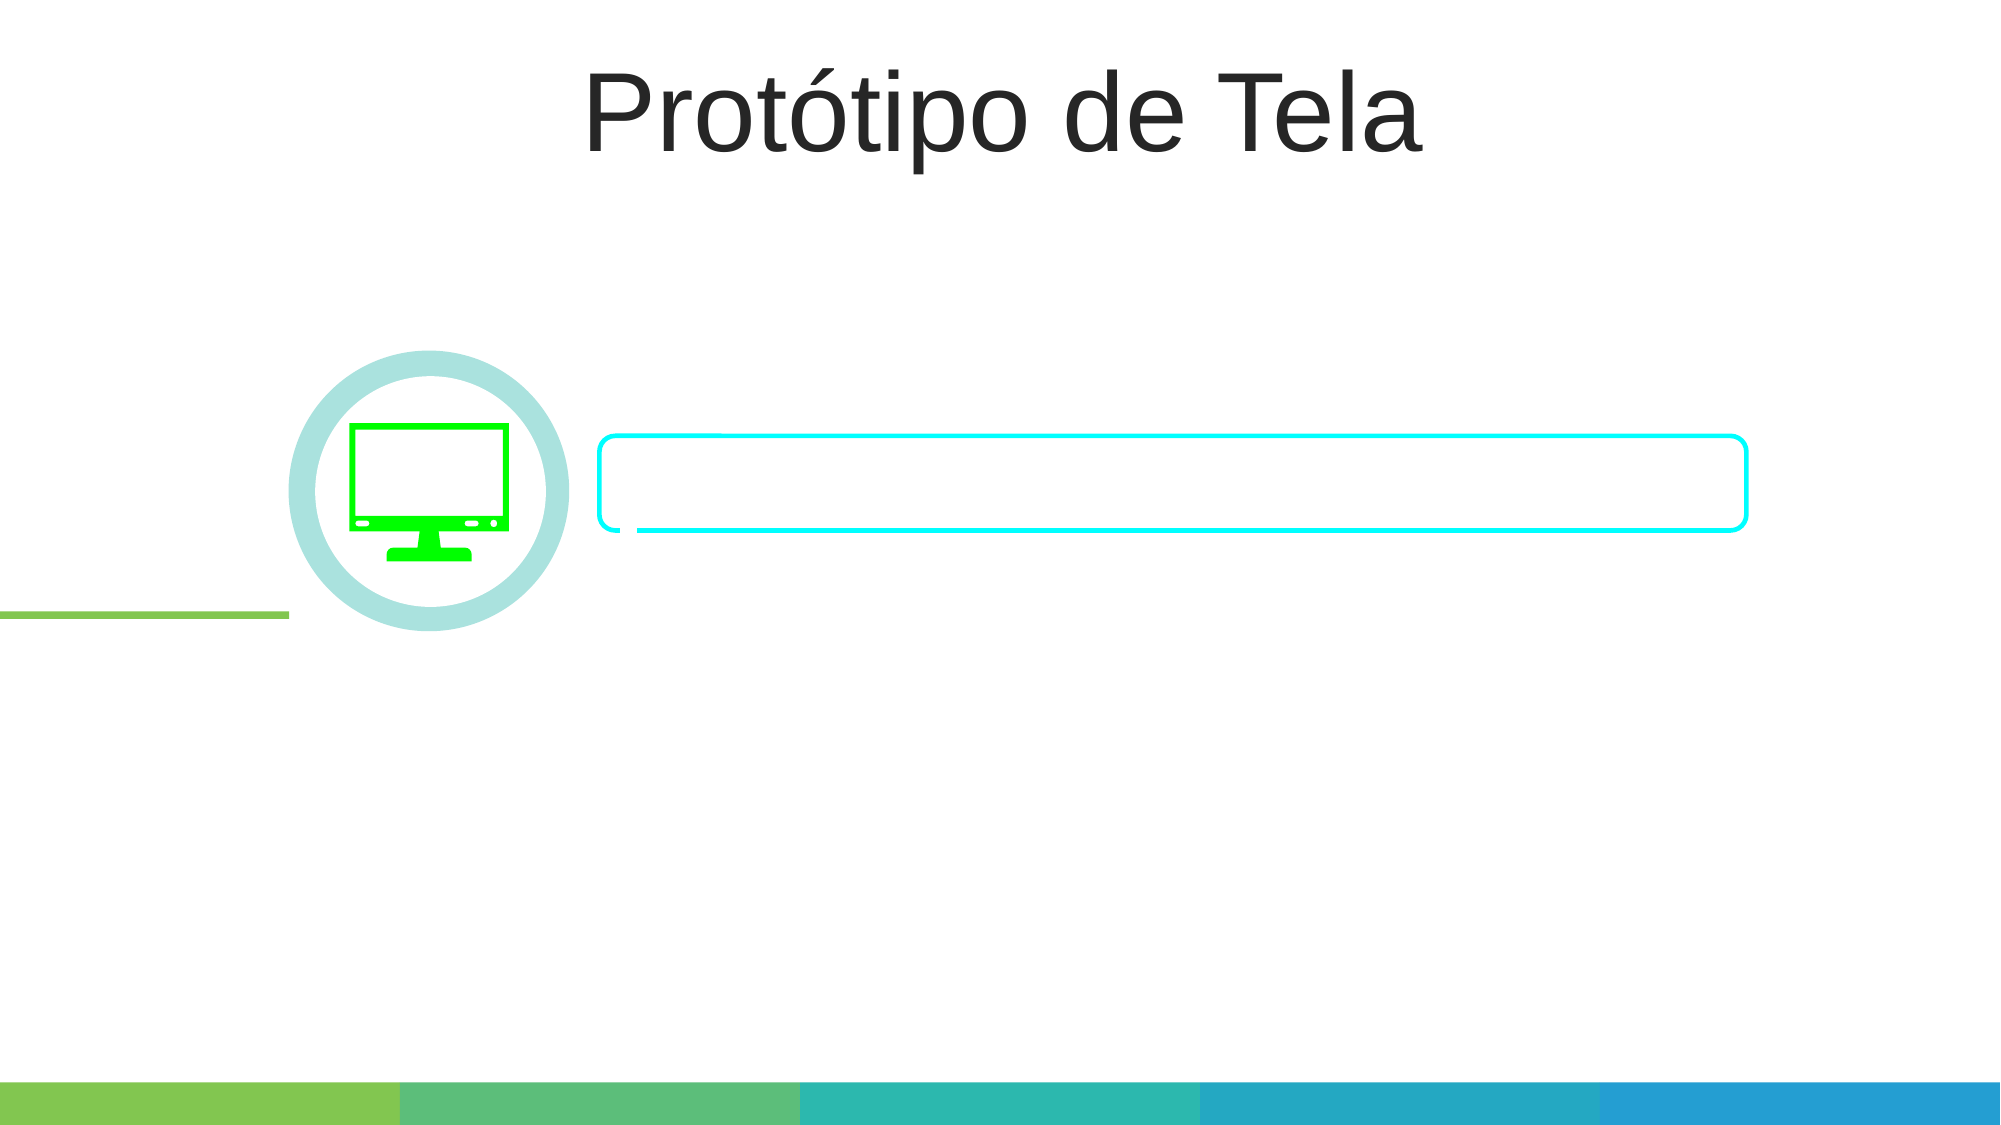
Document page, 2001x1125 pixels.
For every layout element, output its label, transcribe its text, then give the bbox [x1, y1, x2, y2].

text_box [599, 435, 1747, 526]
text_box [315, 376, 546, 607]
list Protótipo de Tela [53, 55, 1952, 175]
text_box [349, 423, 509, 562]
text_box https://drive.google.com/drive/folders/1P5-vdd_1NeYbwgFN741tq6x6mpV_Nxr_ [604, 463, 1747, 583]
text_box [288, 350, 570, 632]
